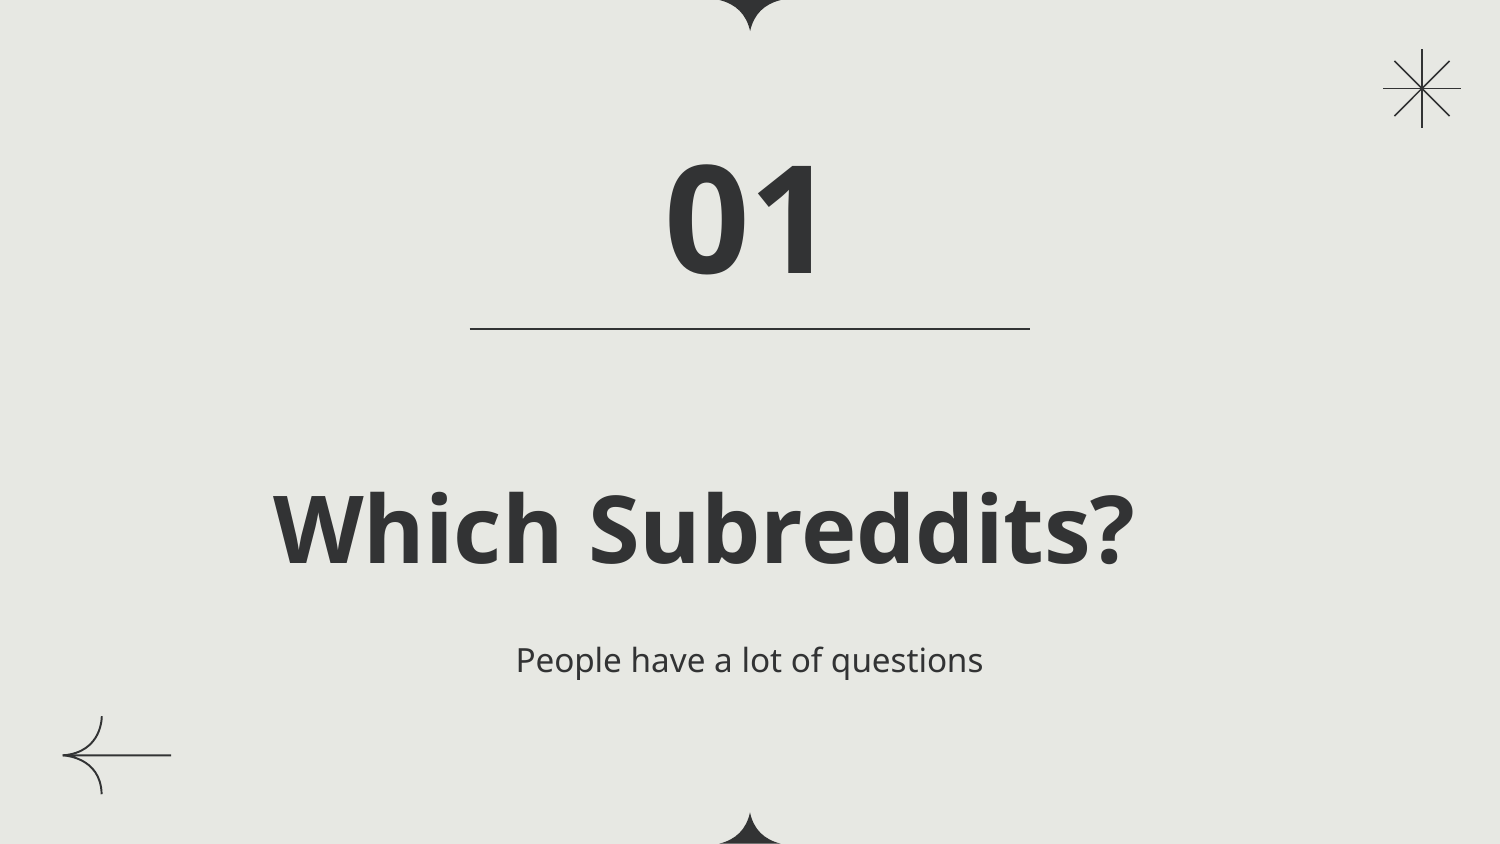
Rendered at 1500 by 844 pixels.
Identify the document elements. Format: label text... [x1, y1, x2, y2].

title Which Subreddits? [258, 349, 1242, 598]
title 01 [590, 110, 910, 317]
subtitle People have a lot of questions [396, 617, 1104, 680]
